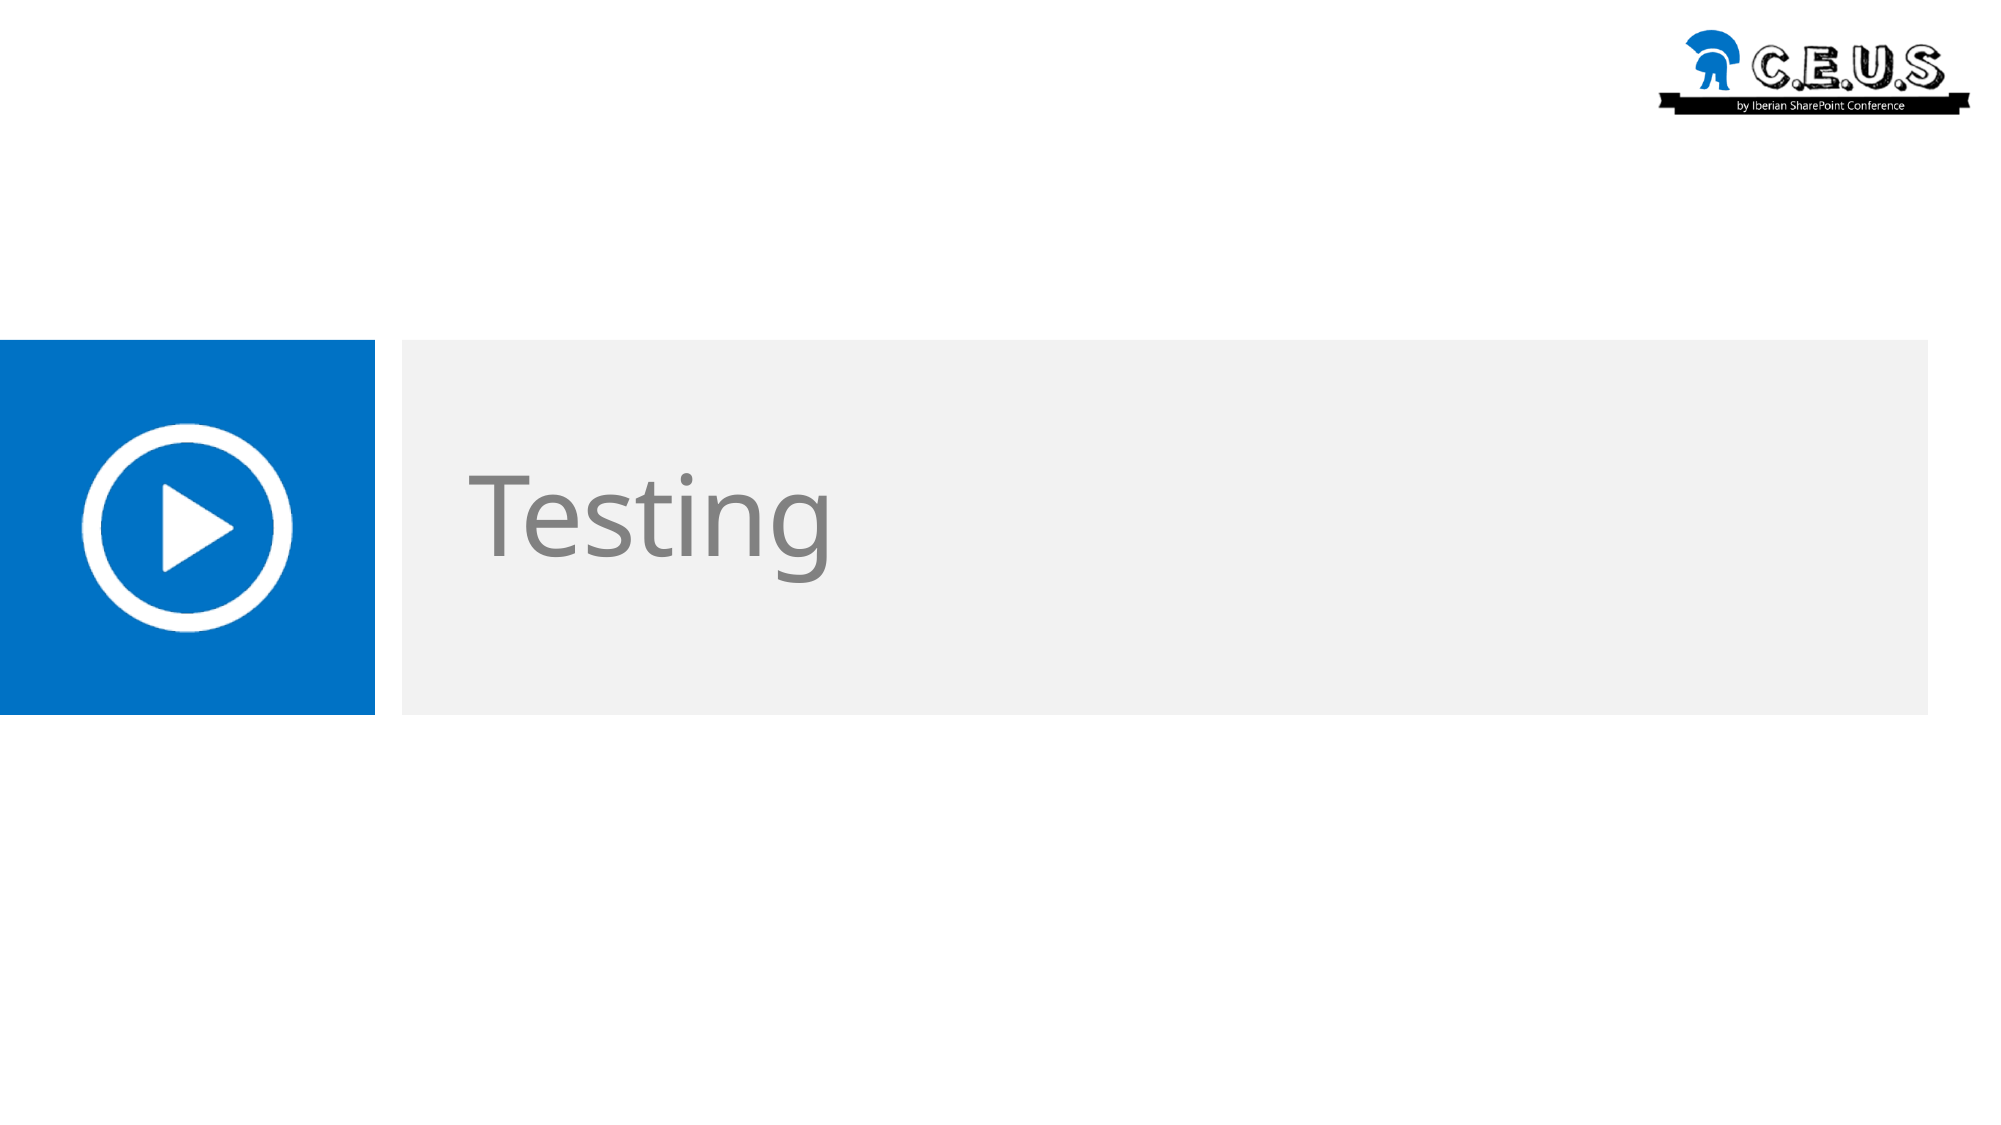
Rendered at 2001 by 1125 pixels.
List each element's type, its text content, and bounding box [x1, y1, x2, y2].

title Testing [453, 432, 1870, 609]
picture [79, 419, 296, 636]
picture [1648, 18, 1977, 128]
